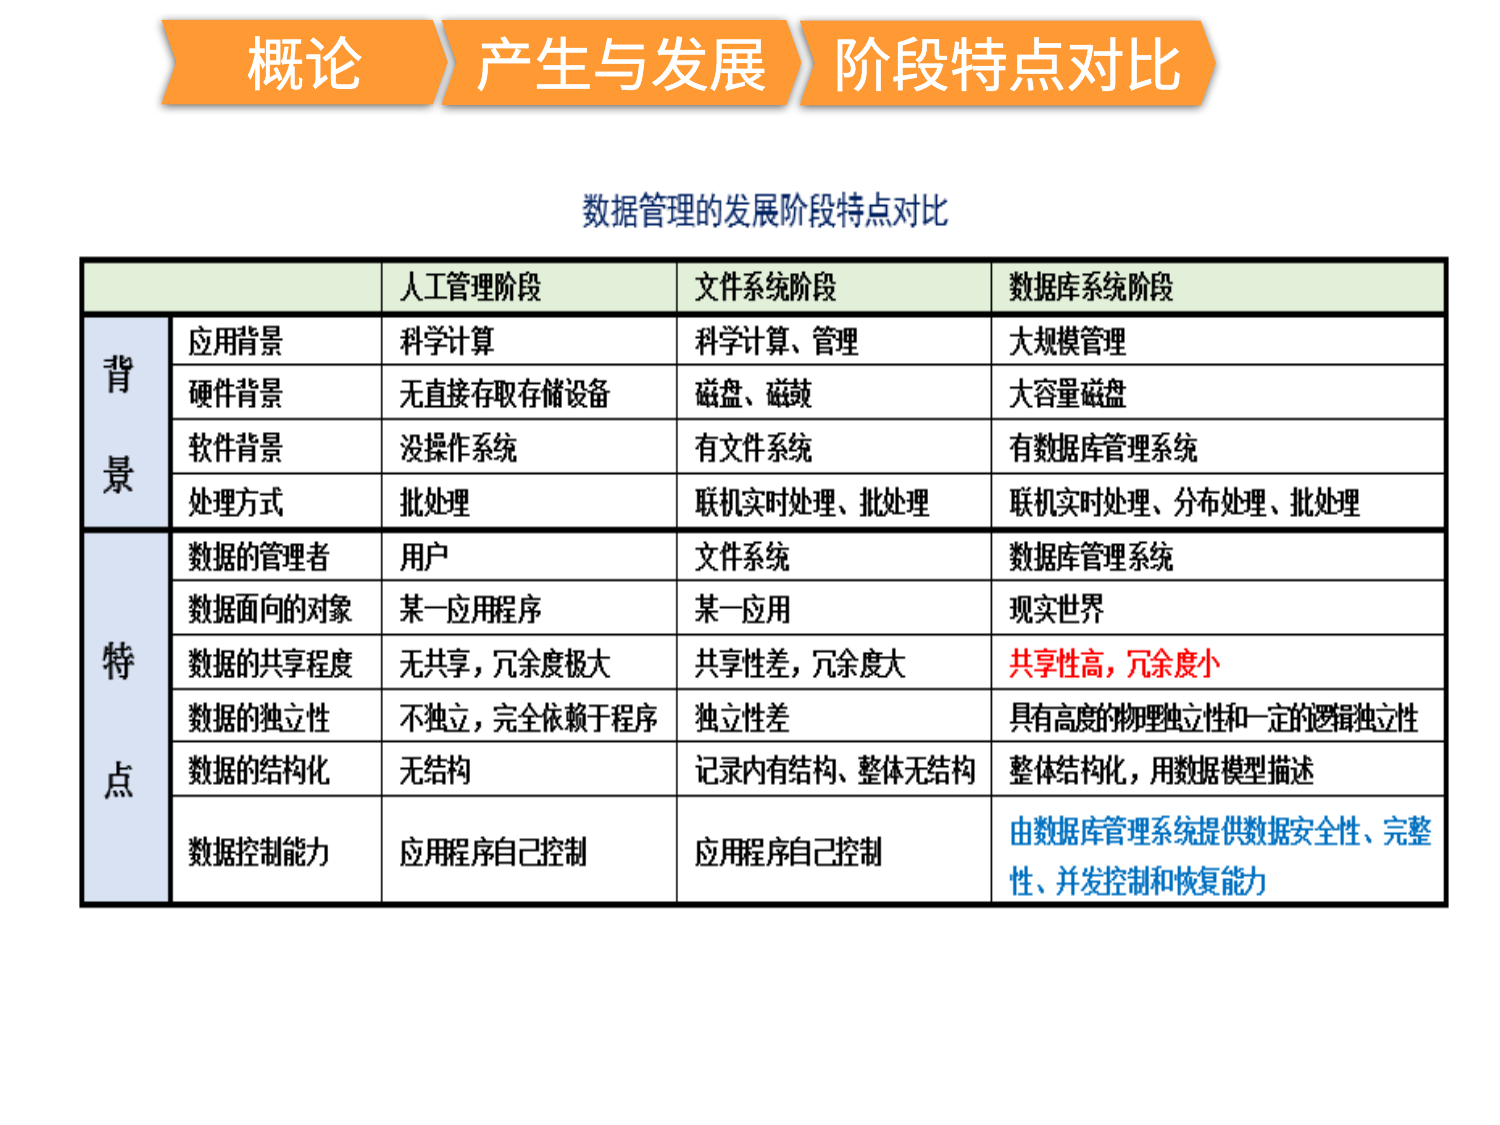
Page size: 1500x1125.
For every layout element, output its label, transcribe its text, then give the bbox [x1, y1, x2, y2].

text_box 概论 [161, 19, 447, 105]
title [230, 0, 1500, 140]
picture [70, 182, 1457, 923]
text_box 阶段特点对比 [799, 20, 1216, 106]
text_box 产生与发展 [441, 20, 802, 105]
